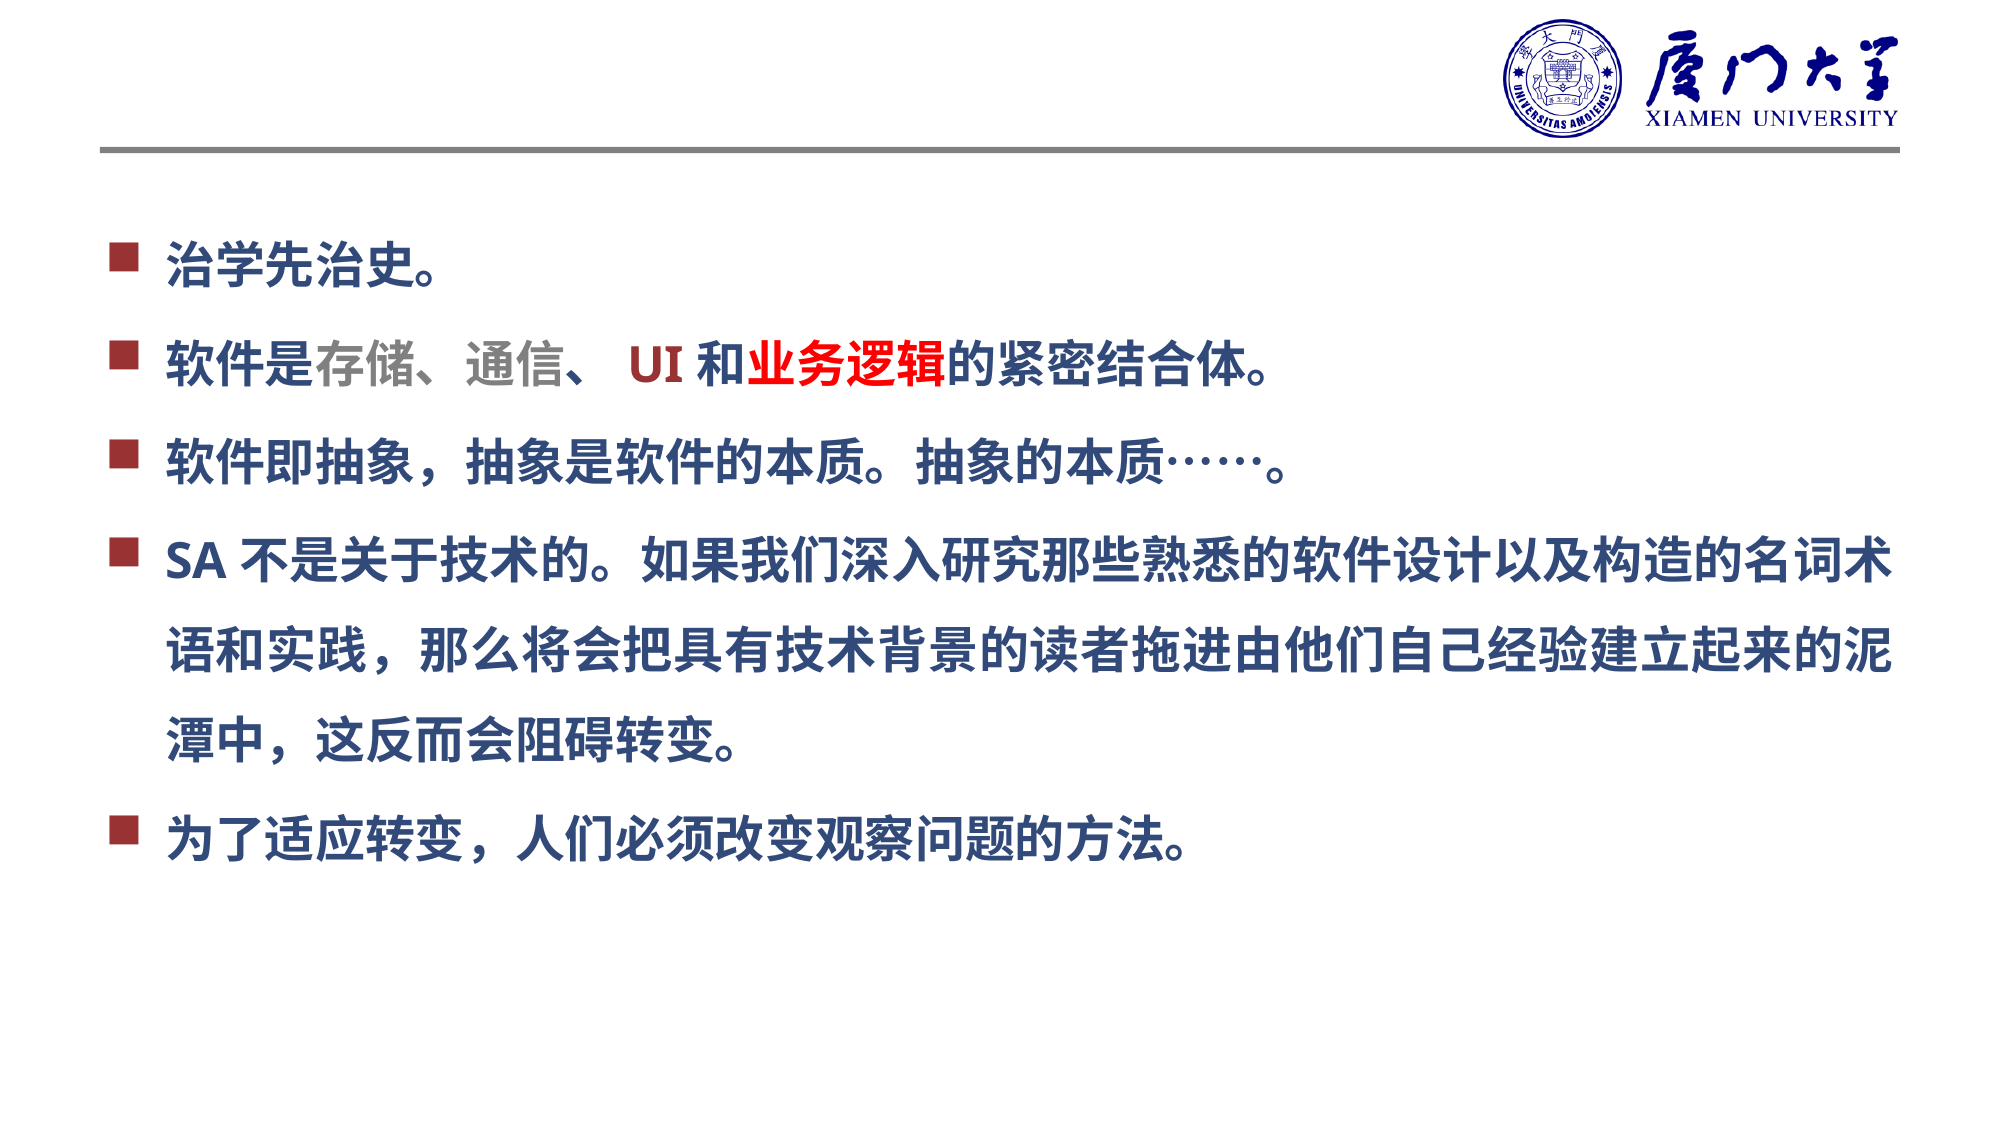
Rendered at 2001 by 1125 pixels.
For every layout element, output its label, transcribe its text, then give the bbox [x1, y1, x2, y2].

picture [1503, 19, 1622, 138]
list 治学先治史。 软件是存储、通信、UI和业务逻辑的紧密结合体。 软件即抽象，抽象是软件的本质。抽象的本质……。 SA不是关于技术的。如果我们深入研究那些熟悉的软件设计以及构造的名词术语和实践，那么将会把具有技术背景的读者拖进由他们自己经验建立起来的泥潭中，这反而会阻碍转变。 为了适应转变，人们必须改变观察问题的方法。 [90, 196, 1910, 1036]
picture [1645, 30, 1898, 126]
